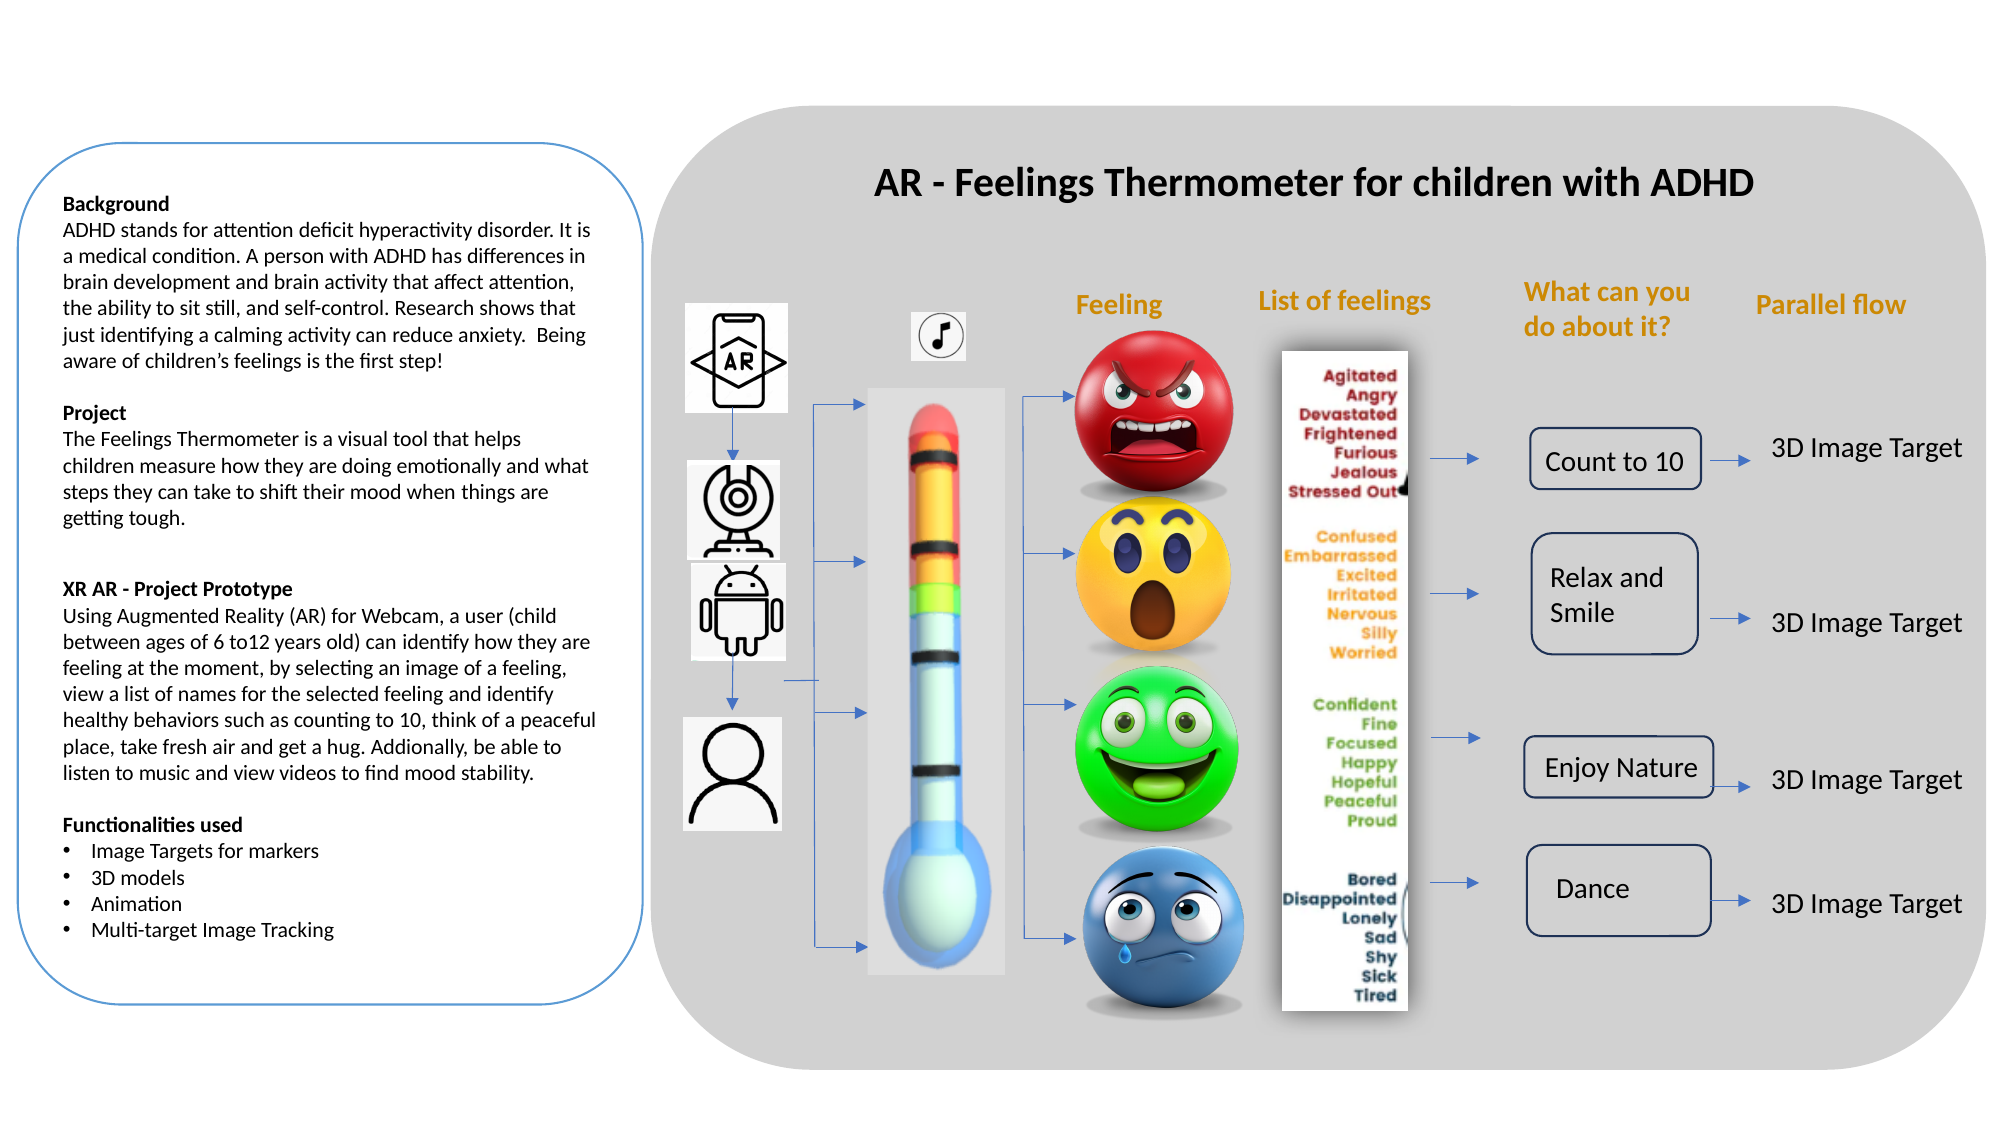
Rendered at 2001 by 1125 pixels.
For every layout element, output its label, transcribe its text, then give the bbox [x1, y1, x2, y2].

text_box 3D Image Target [1756, 596, 1978, 647]
text_box 3D Image Target [1756, 752, 1978, 803]
text_box Enjoy Nature [1530, 740, 1714, 791]
text_box Count to 10 [1530, 434, 1699, 485]
text_box Dance [1541, 861, 1646, 912]
picture [685, 303, 788, 414]
text_box List of feelings [1243, 274, 1491, 324]
text_box [1529, 426, 1703, 491]
text_box AR - Feelings Thermometer for children with ADHD [791, 147, 1838, 213]
text_box Feeling [1035, 277, 1283, 328]
text_box [650, 105, 1987, 1070]
text_box 3D Image Target [1756, 877, 1978, 927]
text_box Background ADHD stands for attention deficit hyperactivity disorder. It is a medical condition. A person with ADHD has differences in brain development and brain activity that affect attention, the ability to sit still, and self-control. Research shows that just identifying a calming activity can reduce anxiety. Being aware of children’s feelings is the first step! Project The Feelings Thermometer is a visual tool that helps children measure how they are doing emotionally and what steps they can take to shift their mood when ​things are getting tough. XR AR - Project Prototype Using Augmented Reality (AR) for Webcam, a user (child between ages of 6 to12 years old) can identify how they are feeling at the moment, by selecting an image of a feeling, view a list of names for the selected feeling and identify healthy behaviors such as counting to 10, think of a peaceful place, take fresh air and get a hug. Addionally, be able to listen to music and view videos to find mood stability. Functionalities used Image Targets for markers 3D models Animation Multi-target Image Tracking [16, 141, 644, 1006]
picture [690, 562, 786, 661]
text_box [1530, 532, 1699, 656]
picture [1282, 351, 1408, 1011]
picture [1050, 324, 1256, 1025]
text_box 3D Image Target [1756, 420, 1978, 471]
picture [911, 312, 966, 361]
text_box Parallel flow [1677, 277, 1986, 328]
picture [867, 388, 1005, 975]
picture [687, 460, 780, 560]
text_box [1523, 735, 1714, 799]
picture [683, 717, 782, 831]
text_box What can you do about it? [1509, 264, 1880, 350]
text_box Relax and Smile [1535, 550, 1703, 636]
text_box [1525, 843, 1712, 938]
